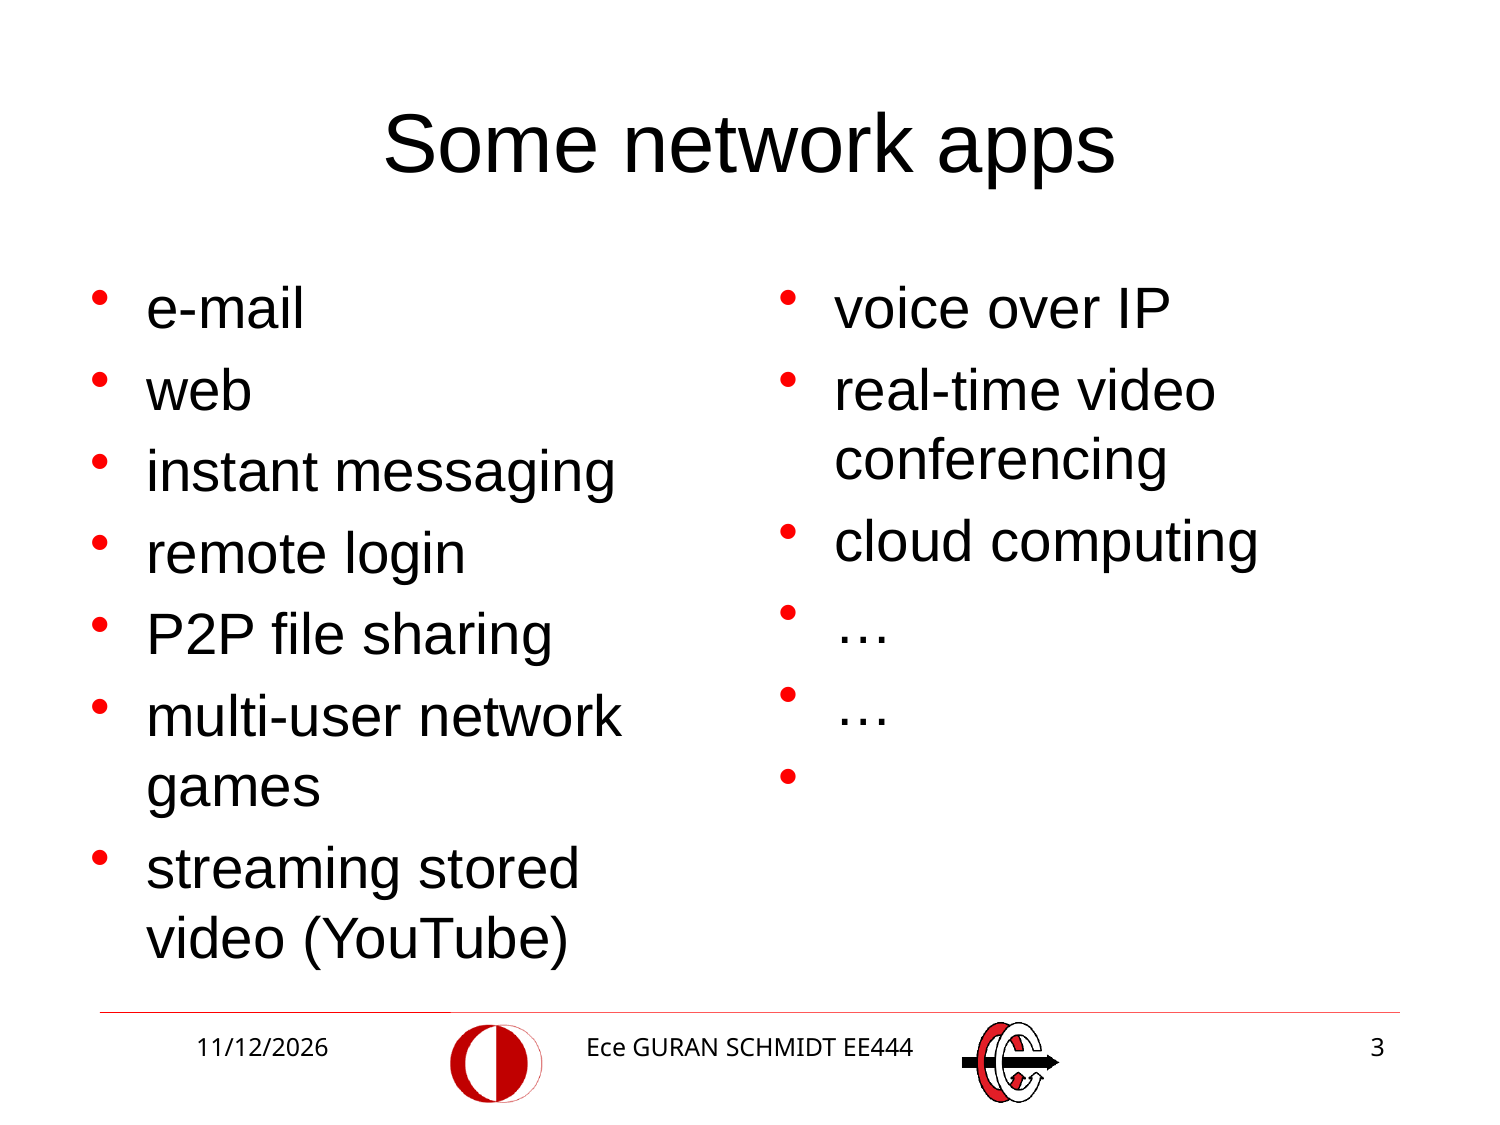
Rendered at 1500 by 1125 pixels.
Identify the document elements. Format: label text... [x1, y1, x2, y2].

picture [954, 1019, 1064, 1106]
title Some network apps [75, 45, 1425, 233]
slide_number 3 [1074, 1024, 1400, 1103]
footer Ece GURAN SCHMIDT EE444 [512, 1024, 988, 1103]
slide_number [99, 1024, 425, 1103]
list e-mail web instant messaging remote login P2P file sharing multi-user network games streaming stored video (YouTube) [75, 262, 737, 1005]
picture [448, 1023, 543, 1103]
list voice over IP real-time video conferencing cloud computing … … [763, 262, 1425, 1005]
